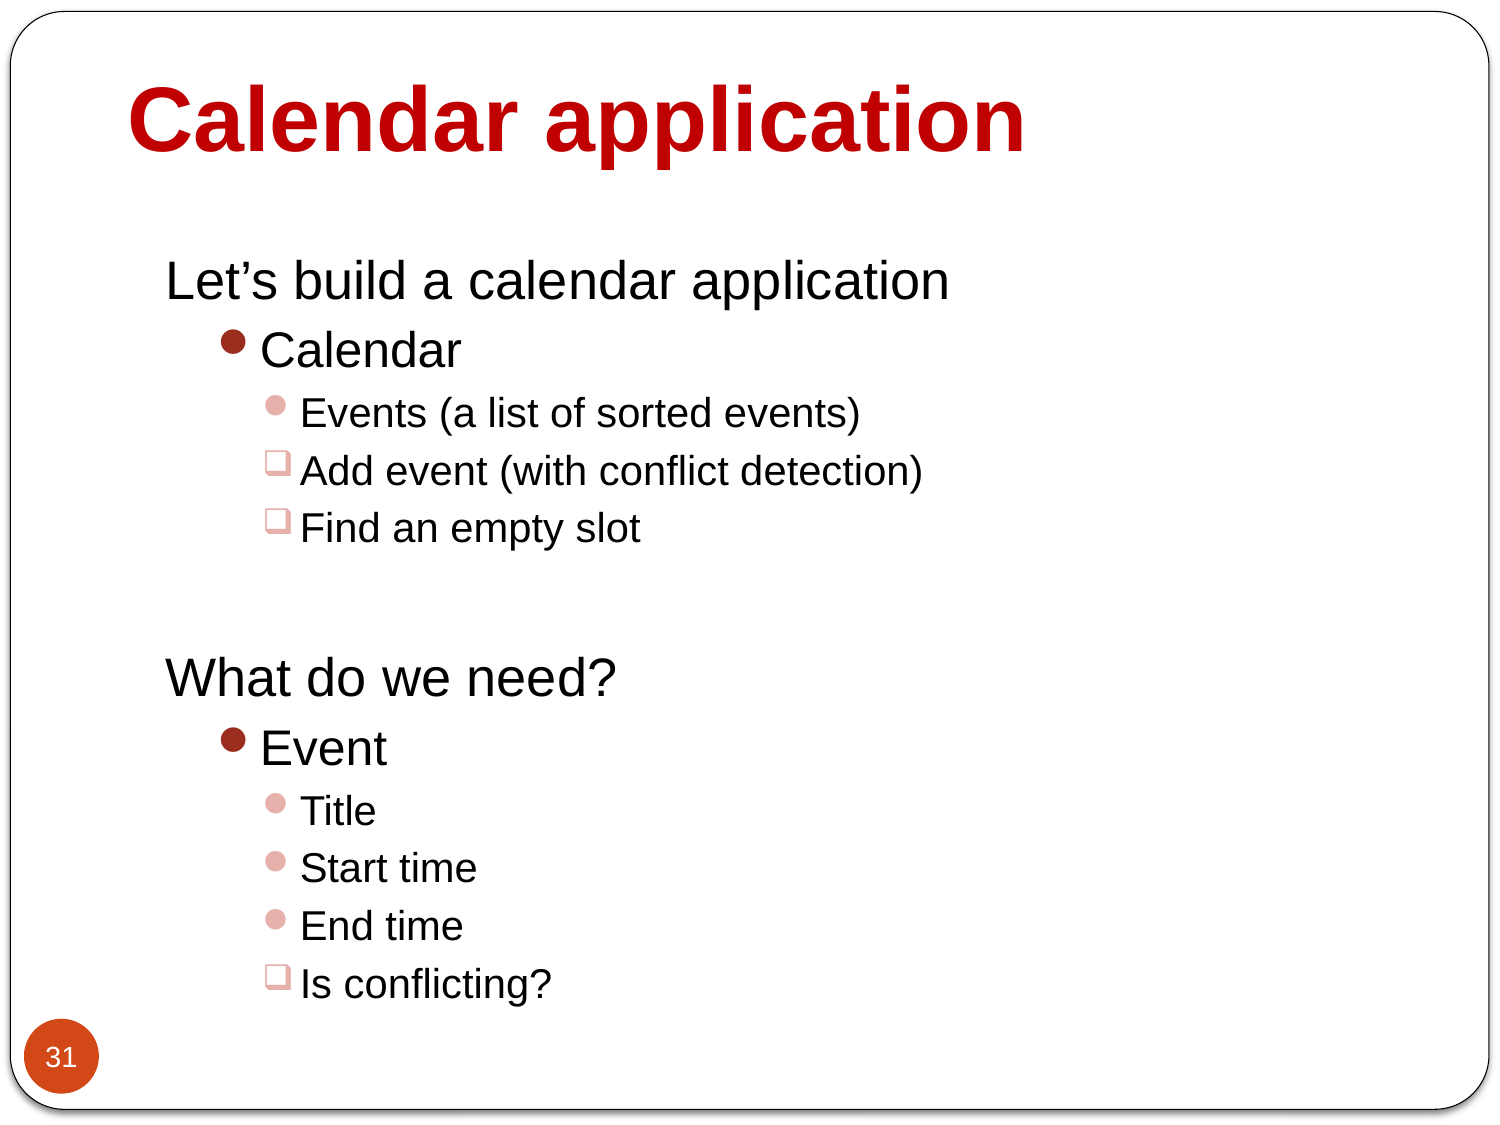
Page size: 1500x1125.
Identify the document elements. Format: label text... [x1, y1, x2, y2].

slide_number 31 [23, 1018, 99, 1094]
list Let’s build a calendar application Calendar Events (a list of sorted events) Add event (with conflict detection) Find an empty slot What do we need? Event Title Start time End time Is conflicting? [149, 237, 1426, 988]
title Calendar application [111, 44, 1388, 185]
